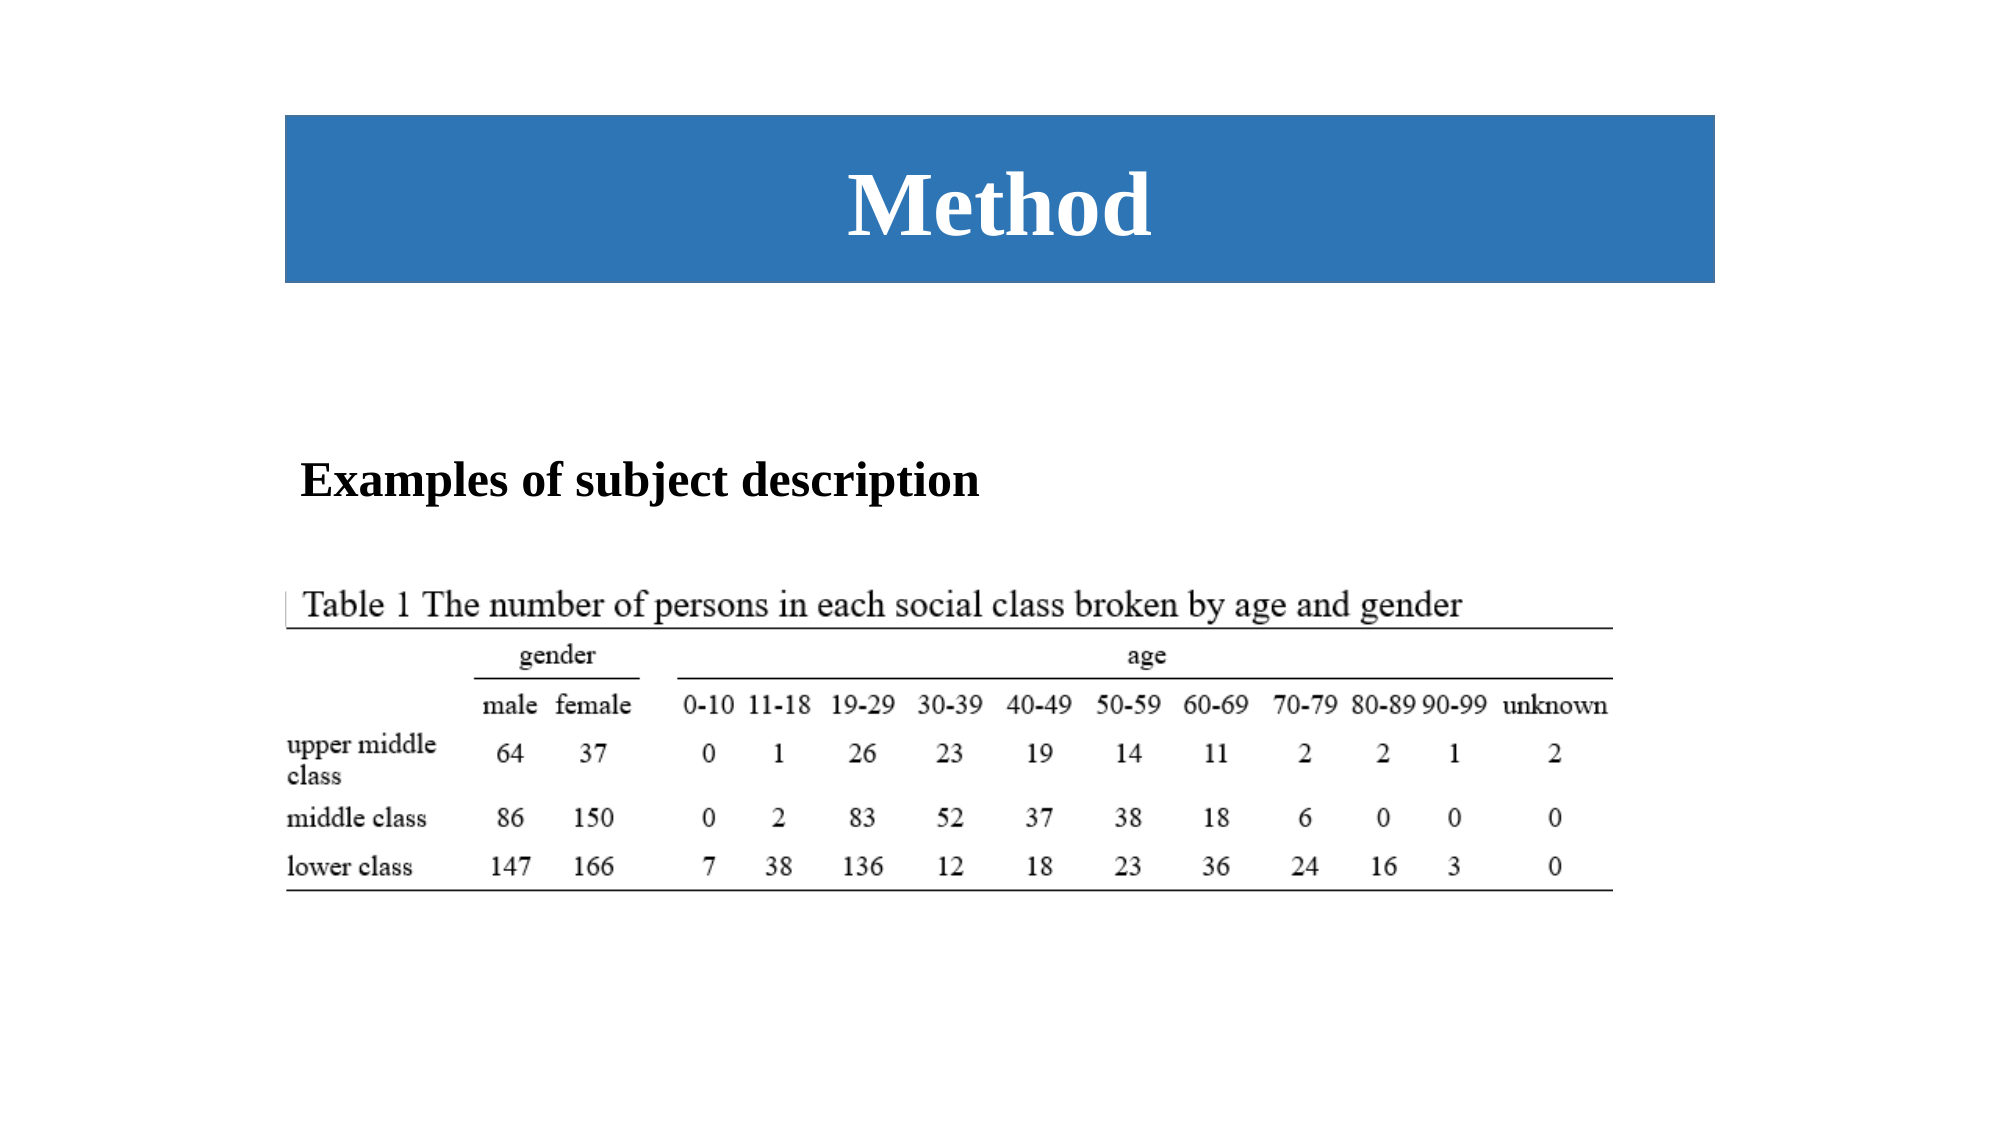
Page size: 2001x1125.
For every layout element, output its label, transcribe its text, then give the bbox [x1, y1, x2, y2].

text_box Examples of subject description [285, 426, 1715, 730]
picture [285, 576, 1613, 893]
text_box Method [285, 115, 1715, 283]
